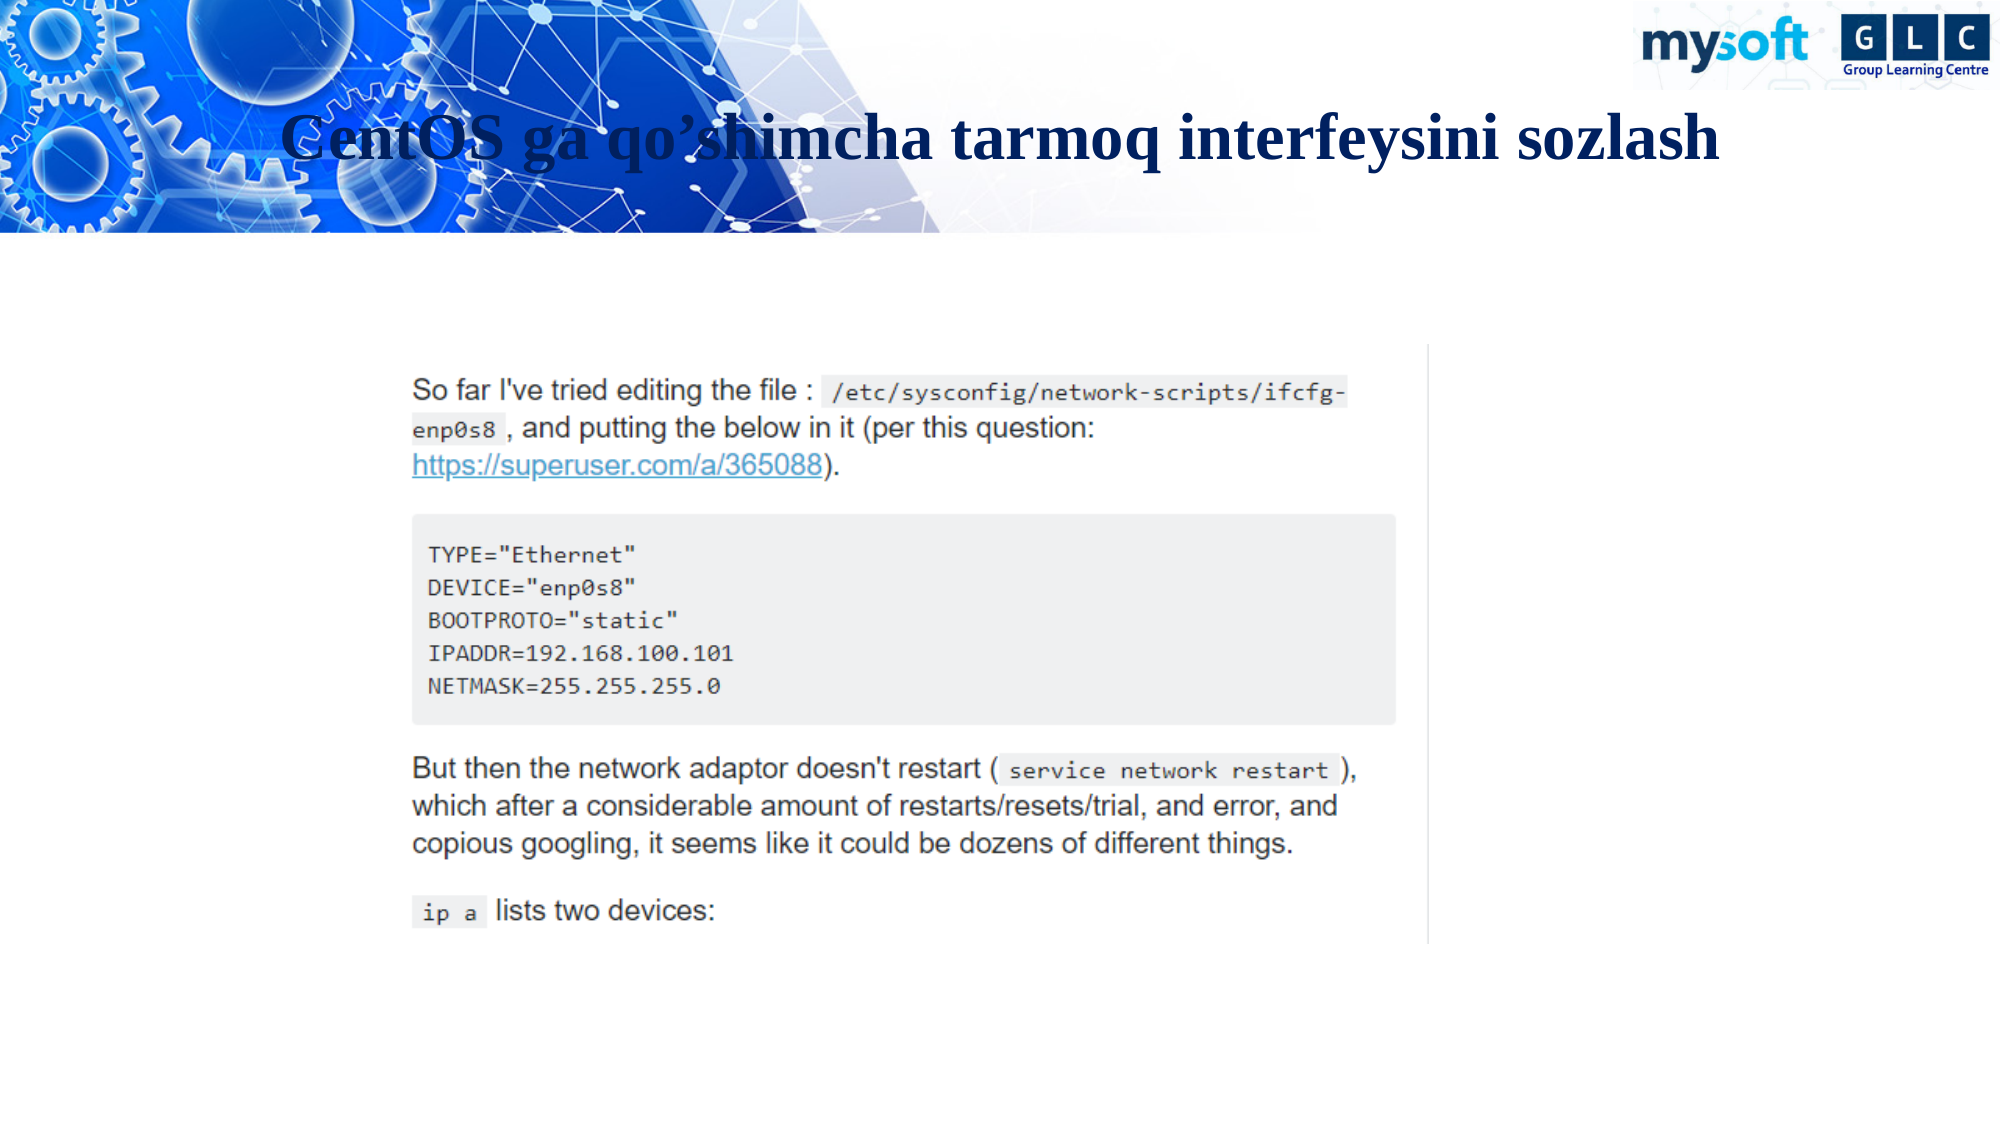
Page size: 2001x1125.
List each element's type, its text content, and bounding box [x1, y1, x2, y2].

picture [0, 0, 2001, 1125]
title CentOS ga qo’shimcha tarmoq interfeysini sozlash [98, 49, 1905, 217]
